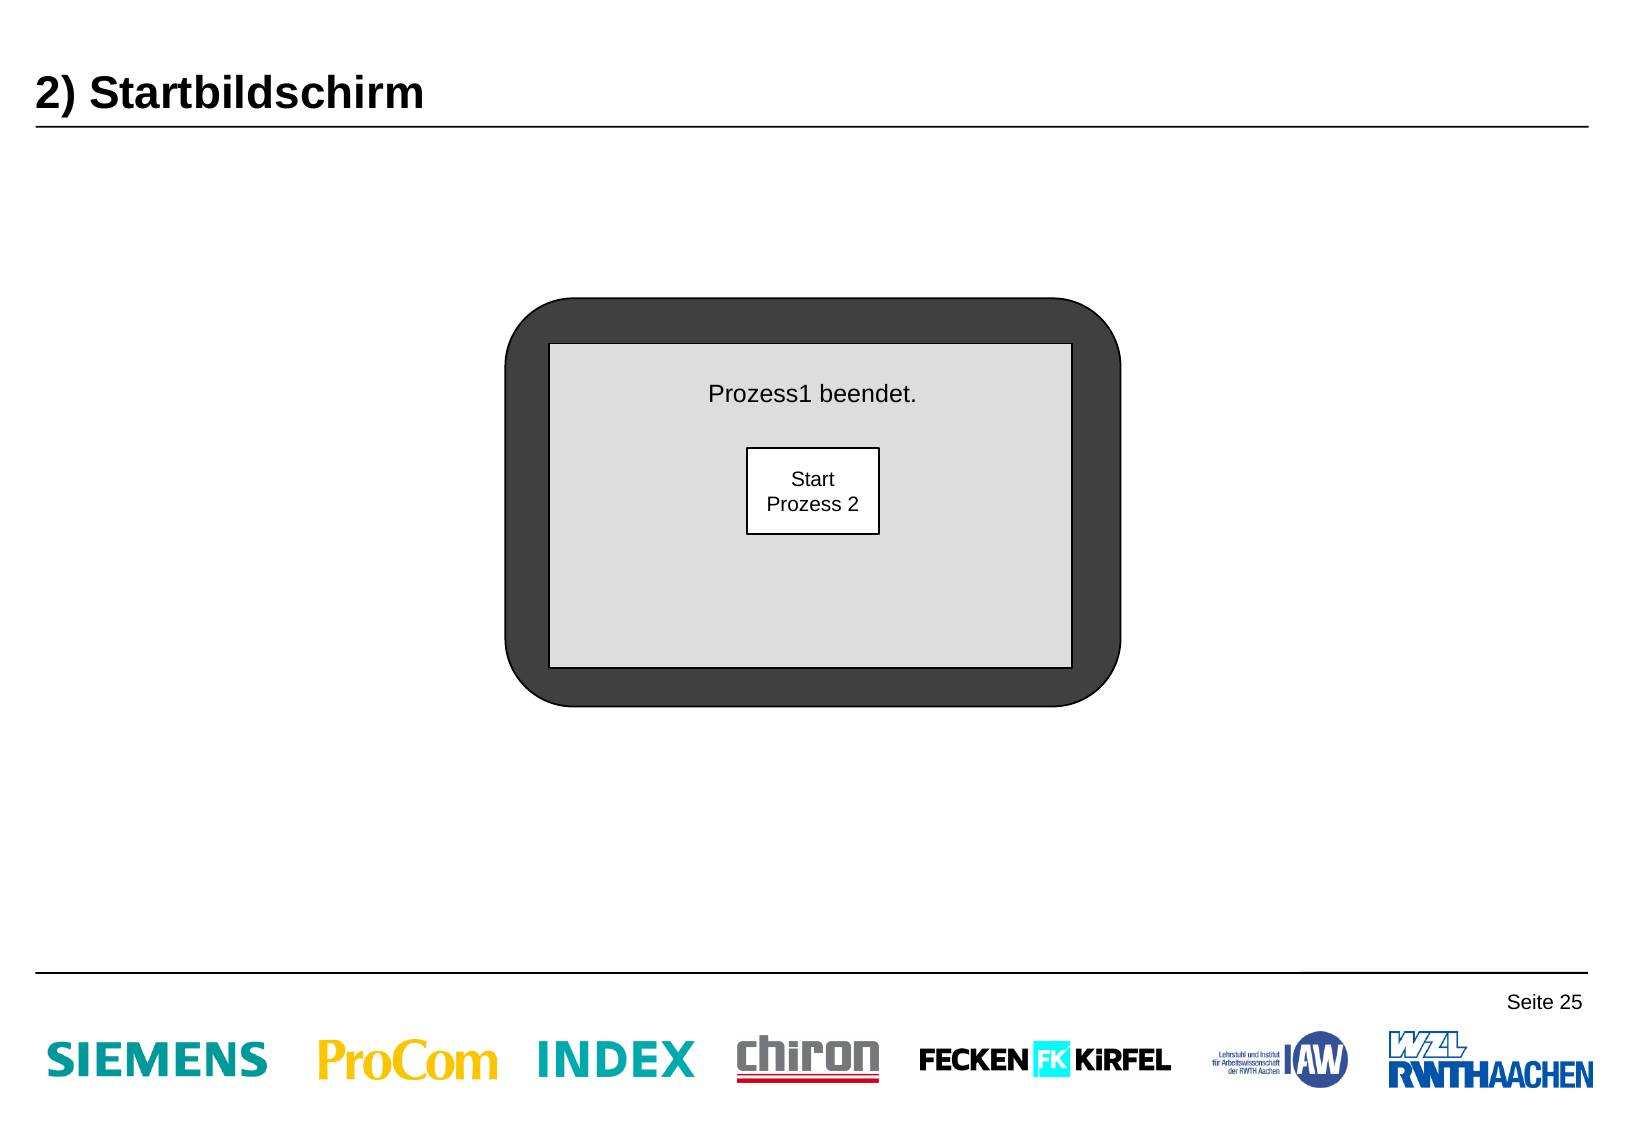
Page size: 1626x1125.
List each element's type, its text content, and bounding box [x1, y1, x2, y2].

picture [36, 1031, 276, 1088]
picture [539, 1041, 695, 1077]
picture [920, 1041, 1171, 1077]
picture [737, 1035, 879, 1083]
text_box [505, 298, 1121, 707]
picture [317, 1036, 498, 1082]
title 2) Startbildschirm [35, 0, 1589, 118]
picture [1389, 1031, 1593, 1088]
picture [1212, 1031, 1348, 1088]
